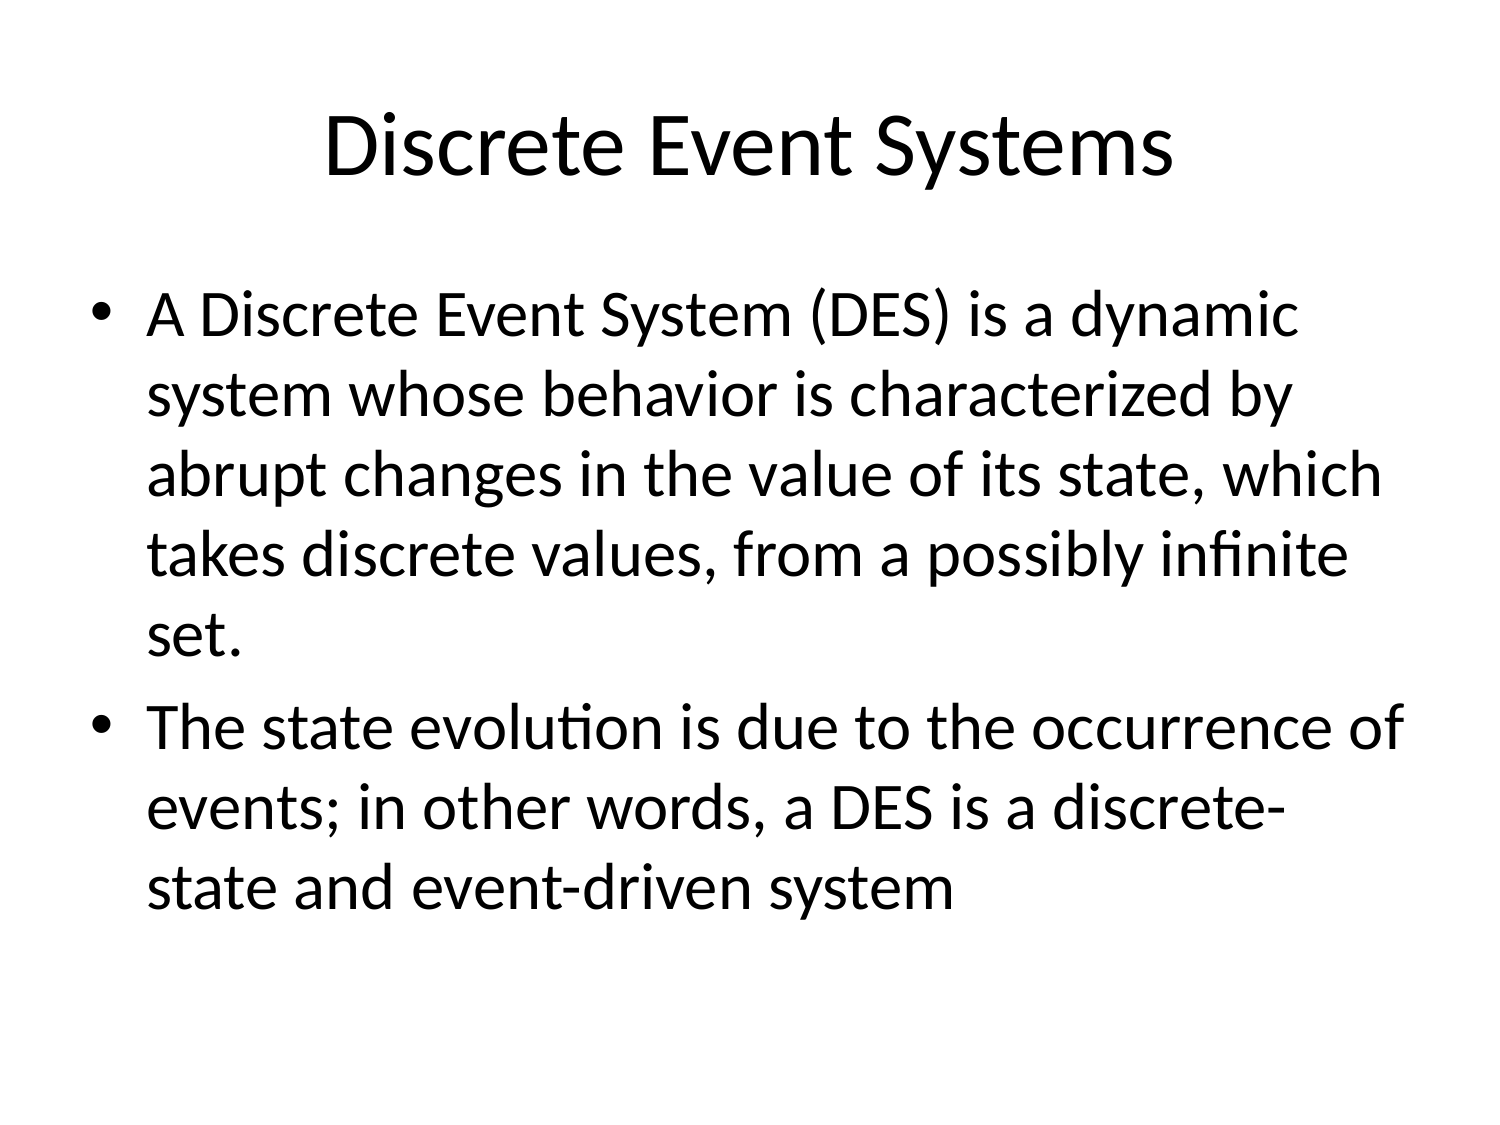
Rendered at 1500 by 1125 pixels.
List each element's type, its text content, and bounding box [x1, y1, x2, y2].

text_box Discrete Event Systems [75, 45, 1425, 233]
text_box A Discrete Event System (DES) is a dynamic system whose behavior is characterized by abrupt changes in the value of its state, which takes discrete values, from a possibly infinite set. The state evolution is due to the occurrence of events; in other words, a DES is a discrete-state and event-driven system [75, 262, 1425, 1005]
